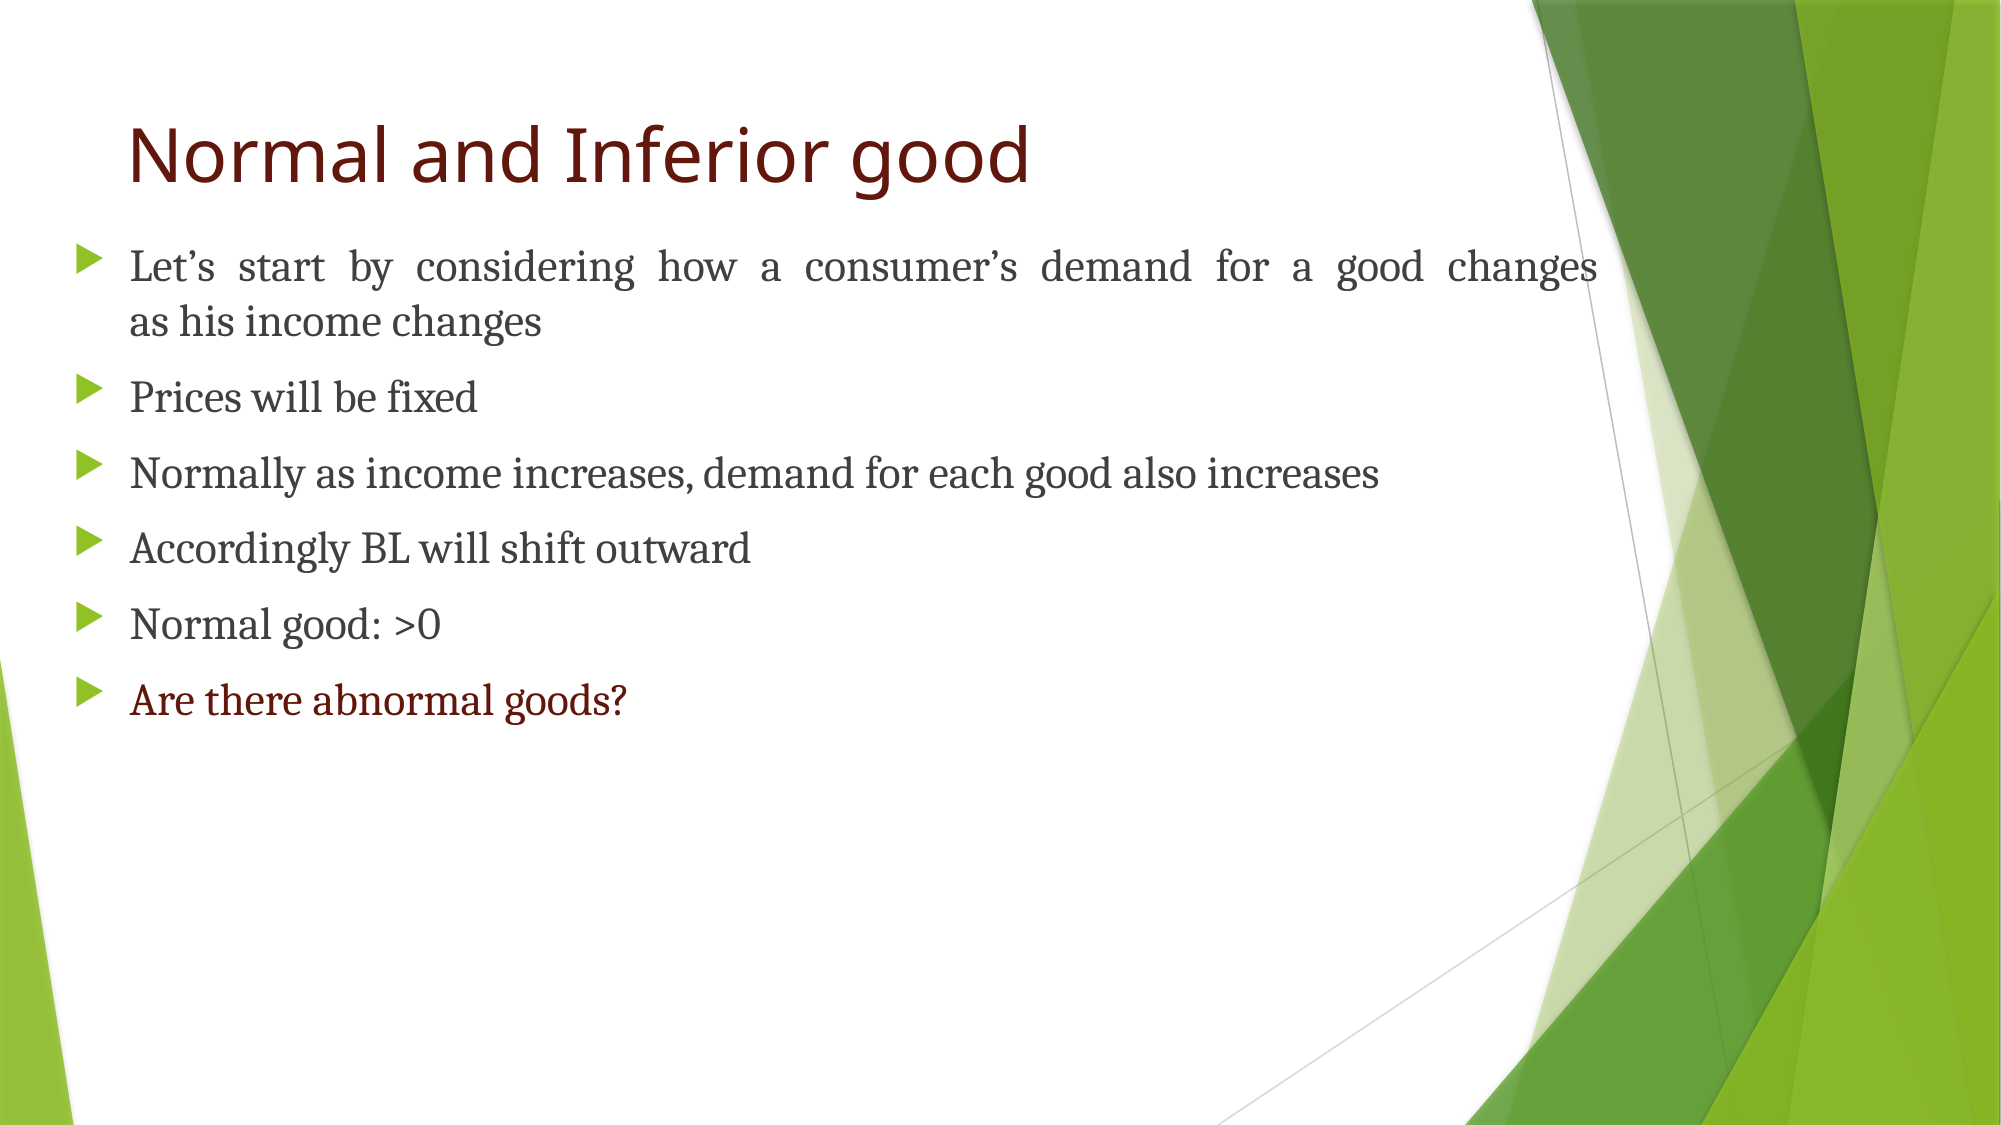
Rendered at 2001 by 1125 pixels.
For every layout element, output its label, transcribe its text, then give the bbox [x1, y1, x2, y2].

title Normal and Inferior good [111, 99, 1522, 317]
